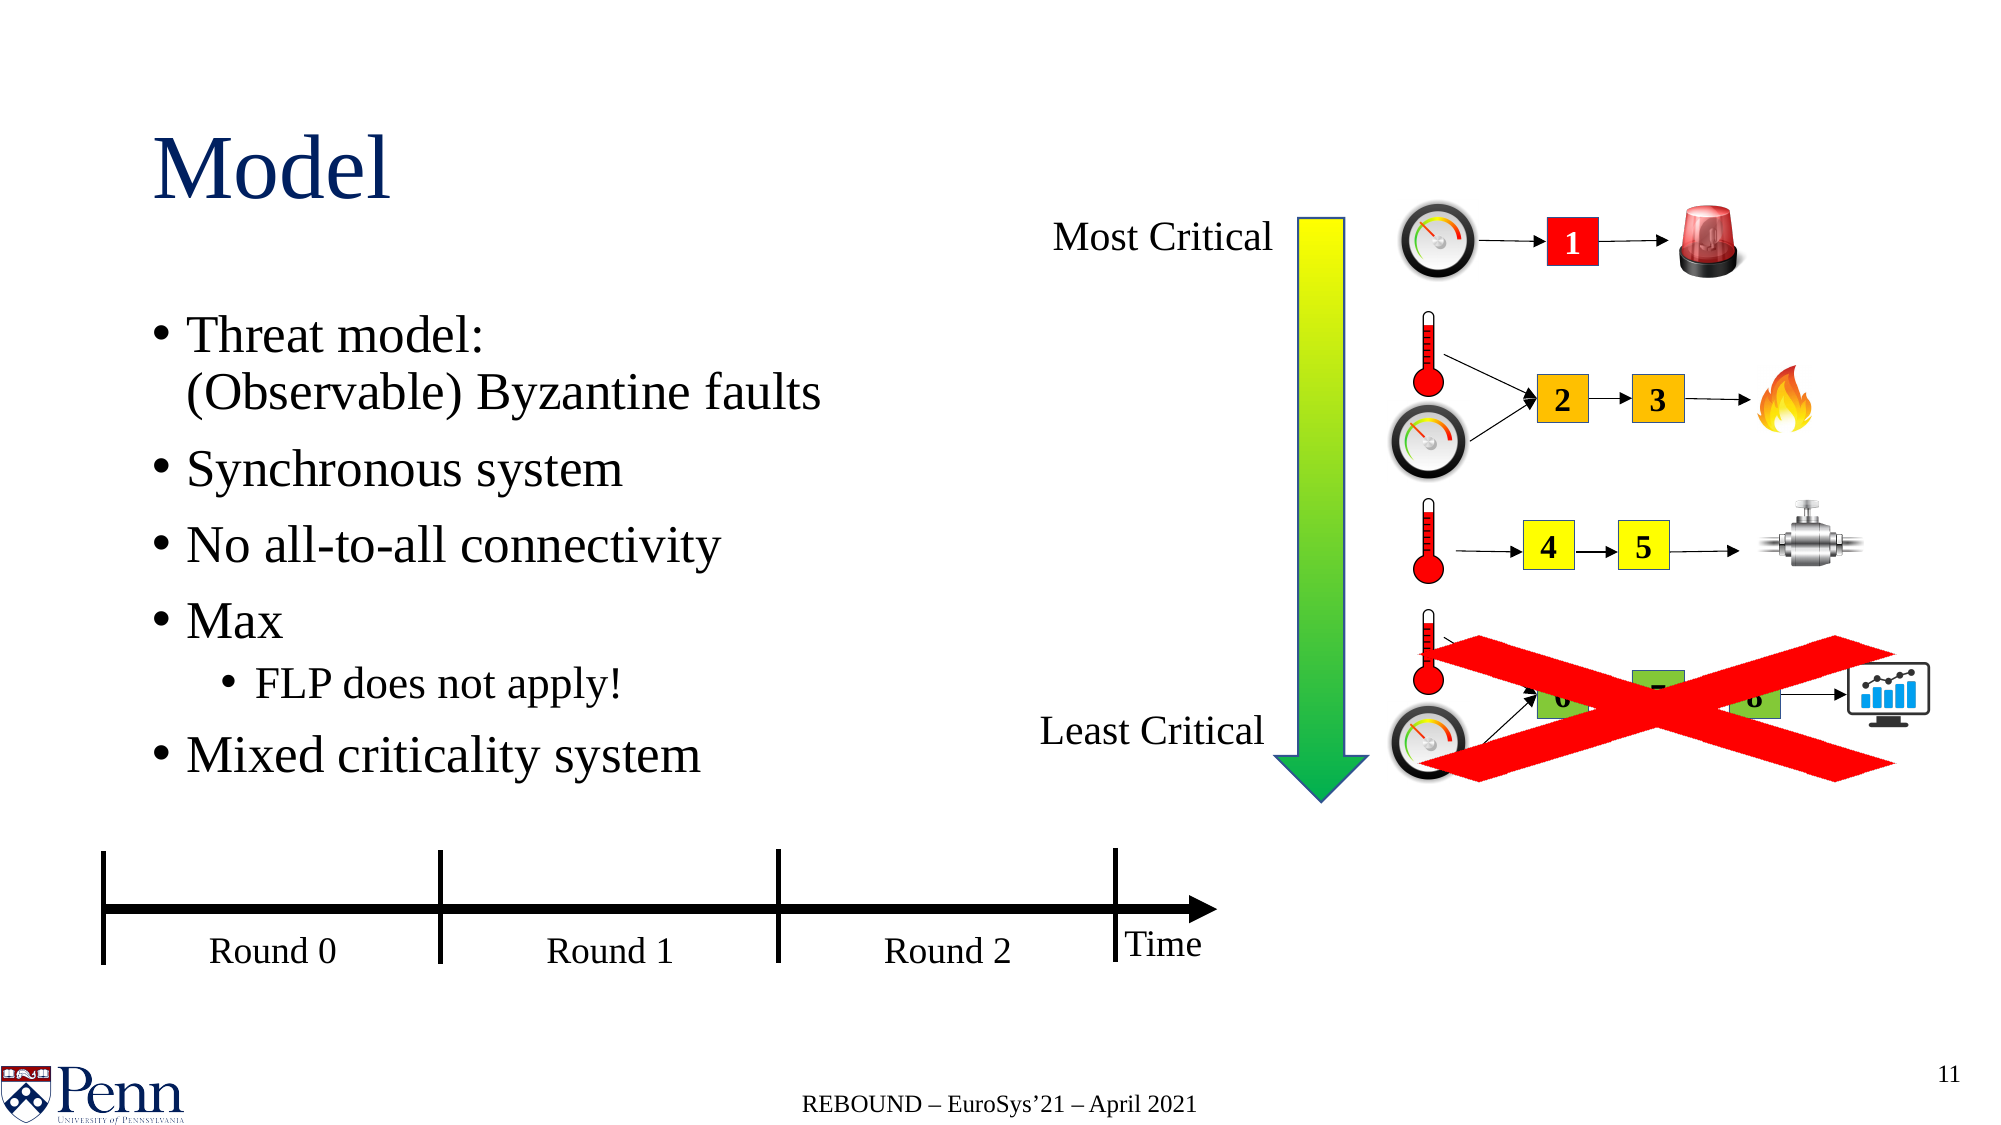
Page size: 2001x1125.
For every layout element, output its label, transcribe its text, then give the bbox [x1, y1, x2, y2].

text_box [1023, 200, 1368, 803]
title Model [137, 59, 474, 278]
footer REBOUND – EuroSys’21 – April 2021 [782, 1072, 1218, 1125]
text_box Time [1033, 911, 1218, 972]
text_box Round 1 [518, 918, 702, 978]
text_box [1413, 478, 1864, 595]
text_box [1387, 311, 1812, 483]
picture [1340, 611, 1975, 806]
picture [0, 1065, 184, 1125]
slide_number 11 [1526, 1042, 1977, 1103]
text_box Round 2 [856, 918, 1040, 978]
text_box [1396, 199, 1748, 282]
text_box Round 0 [181, 918, 365, 978]
